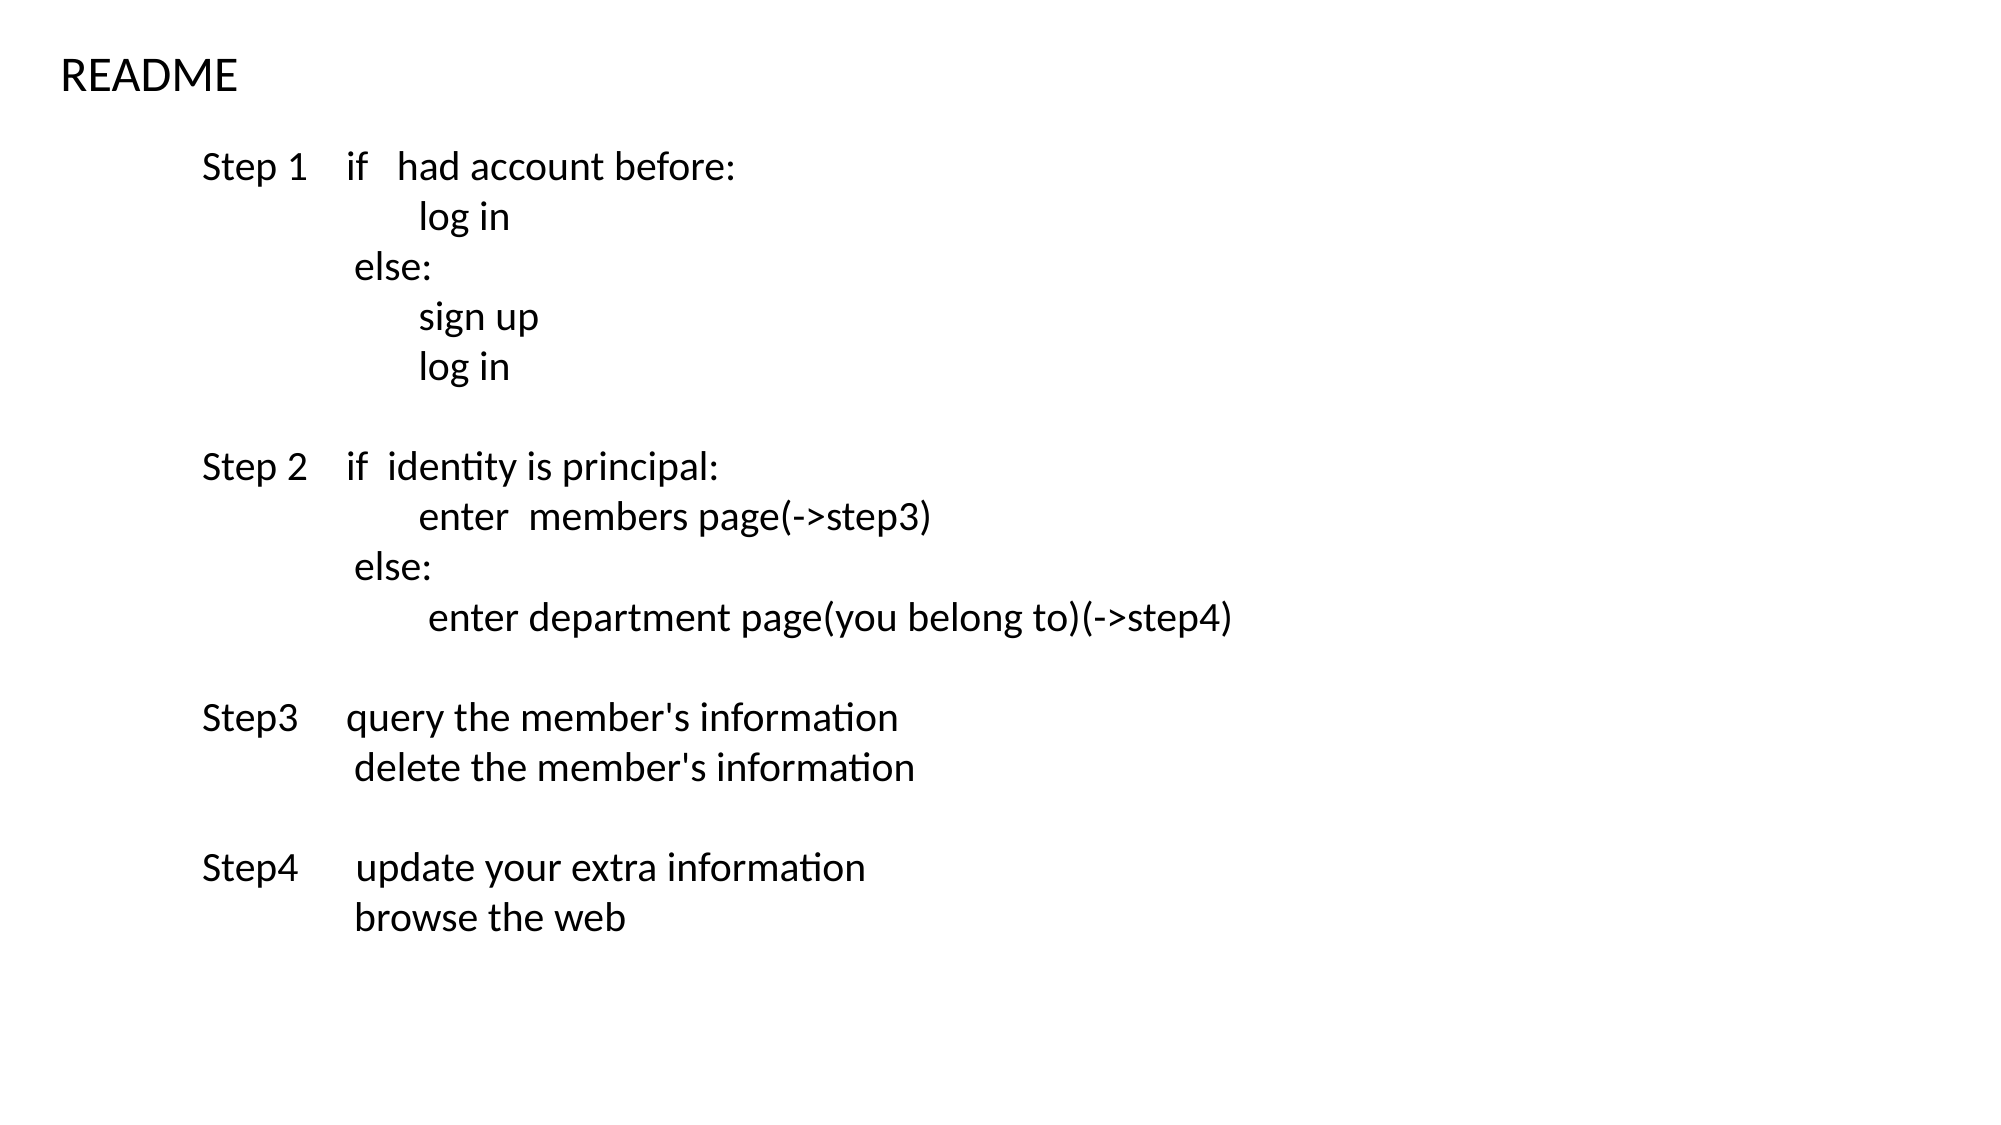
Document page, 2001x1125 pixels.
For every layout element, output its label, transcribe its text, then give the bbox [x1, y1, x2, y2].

text_box README [45, 33, 311, 109]
text_box Step 1 if had account before: log in else: sign up log in Step 2 if identity is principal: enter members page(->step3) else: enter department page(you belong to)(->step4) Step3 query the member's information delete the member's information Step4 update your extra information browse the web [187, 131, 1520, 947]
